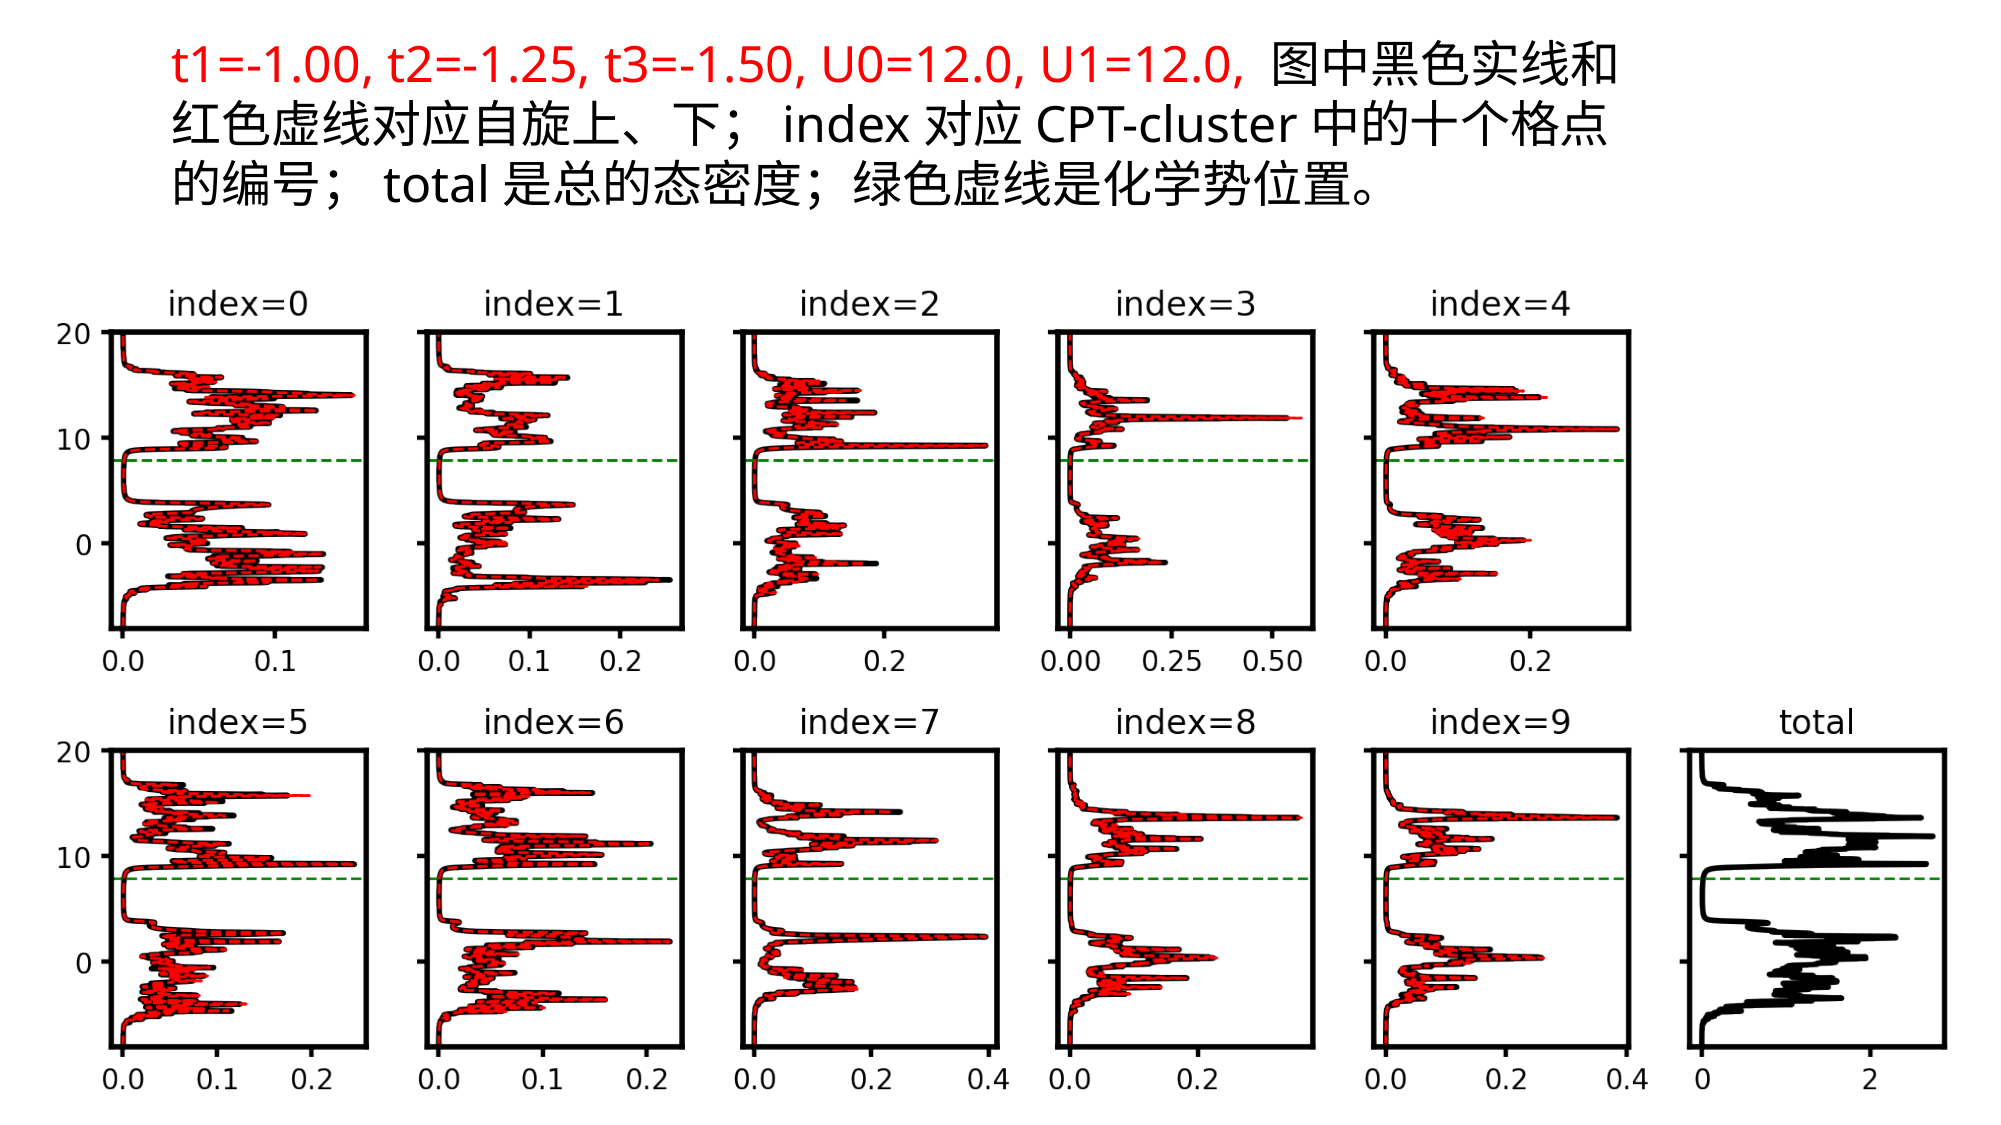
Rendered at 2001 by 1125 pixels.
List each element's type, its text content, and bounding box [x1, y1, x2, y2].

text_box t1=-1.00, t2=-1.25, t3=-1.50, U0=12.0, U1=12.0, 图中黑色实线和红色虚线对应自旋上、下；index对应CPT-cluster中的十个格点的编号；total是总的态密度；绿色虚线是化学势位置。 [156, 24, 1640, 220]
picture [25, 259, 1975, 1125]
